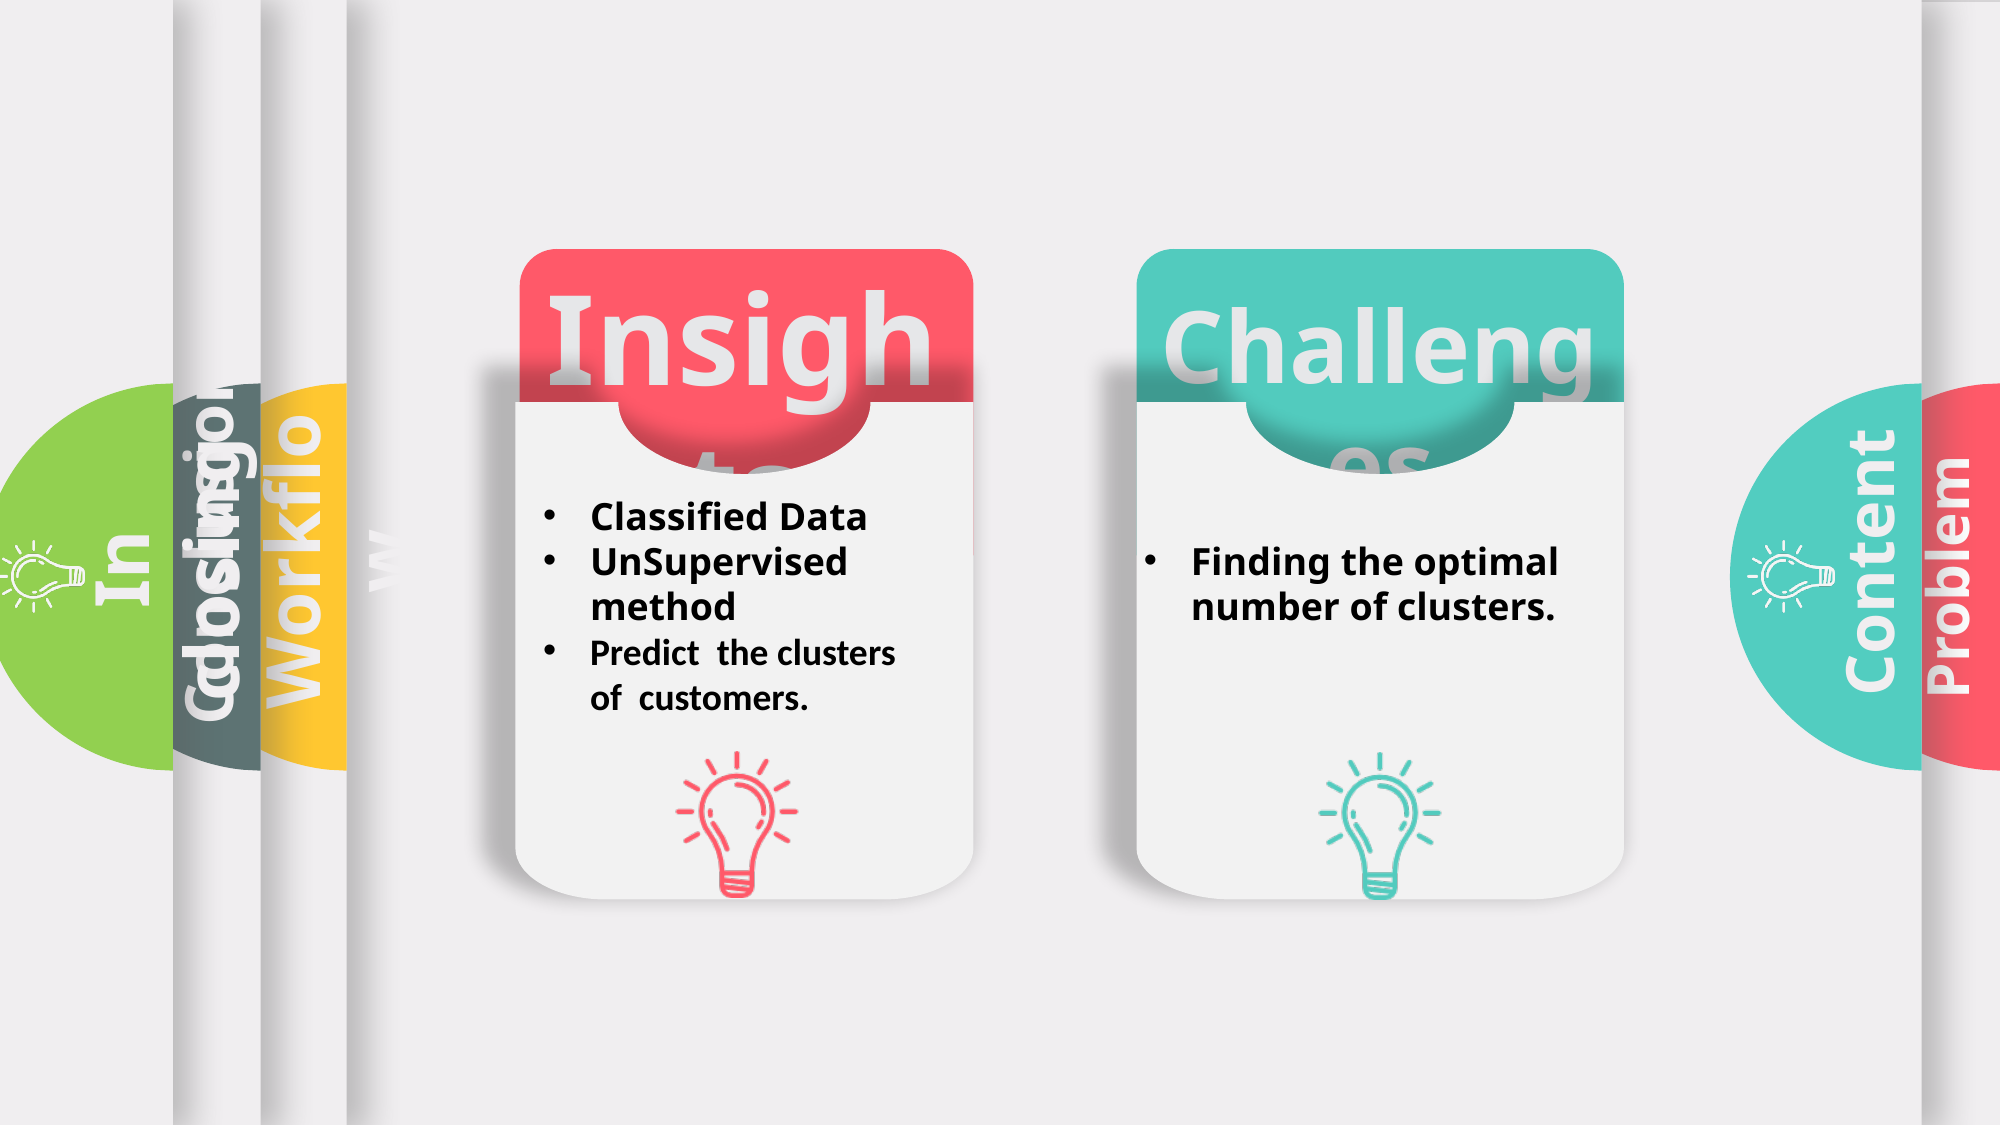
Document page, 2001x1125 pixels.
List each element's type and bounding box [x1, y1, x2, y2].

text_box [489, 244, 1004, 556]
text_box [261, 0, 347, 1125]
text_box [0, 0, 173, 1125]
picture [663, 751, 811, 898]
text_box [1131, 249, 1629, 556]
picture [1306, 752, 1454, 900]
text_box [1922, 2, 2000, 1125]
text_box [173, 0, 261, 1125]
text_box [347, 0, 1922, 1125]
